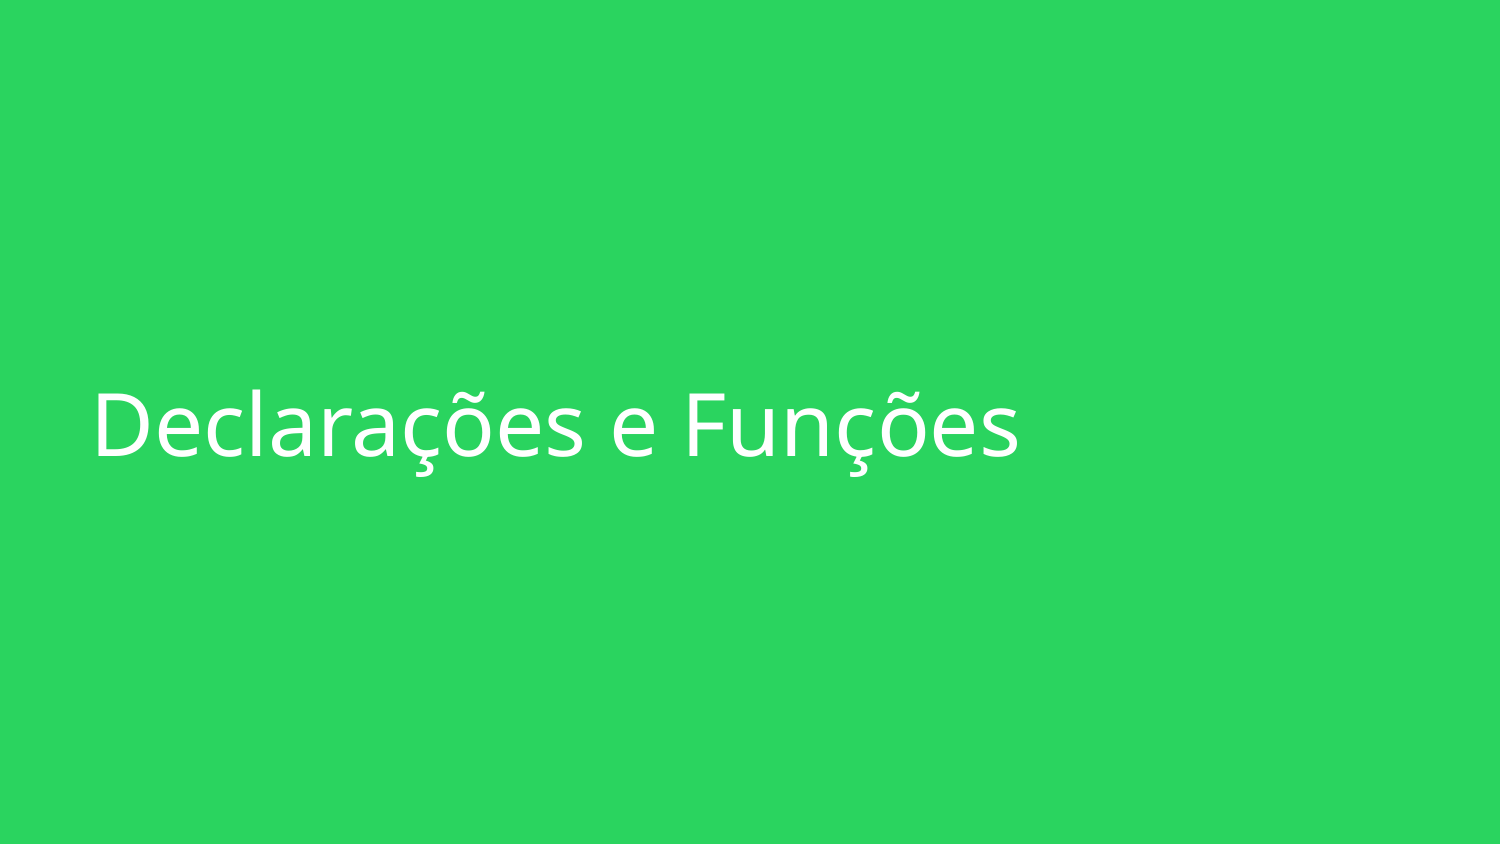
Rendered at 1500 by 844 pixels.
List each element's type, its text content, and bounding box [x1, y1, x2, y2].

title Declarações e Funções [75, 338, 1425, 505]
